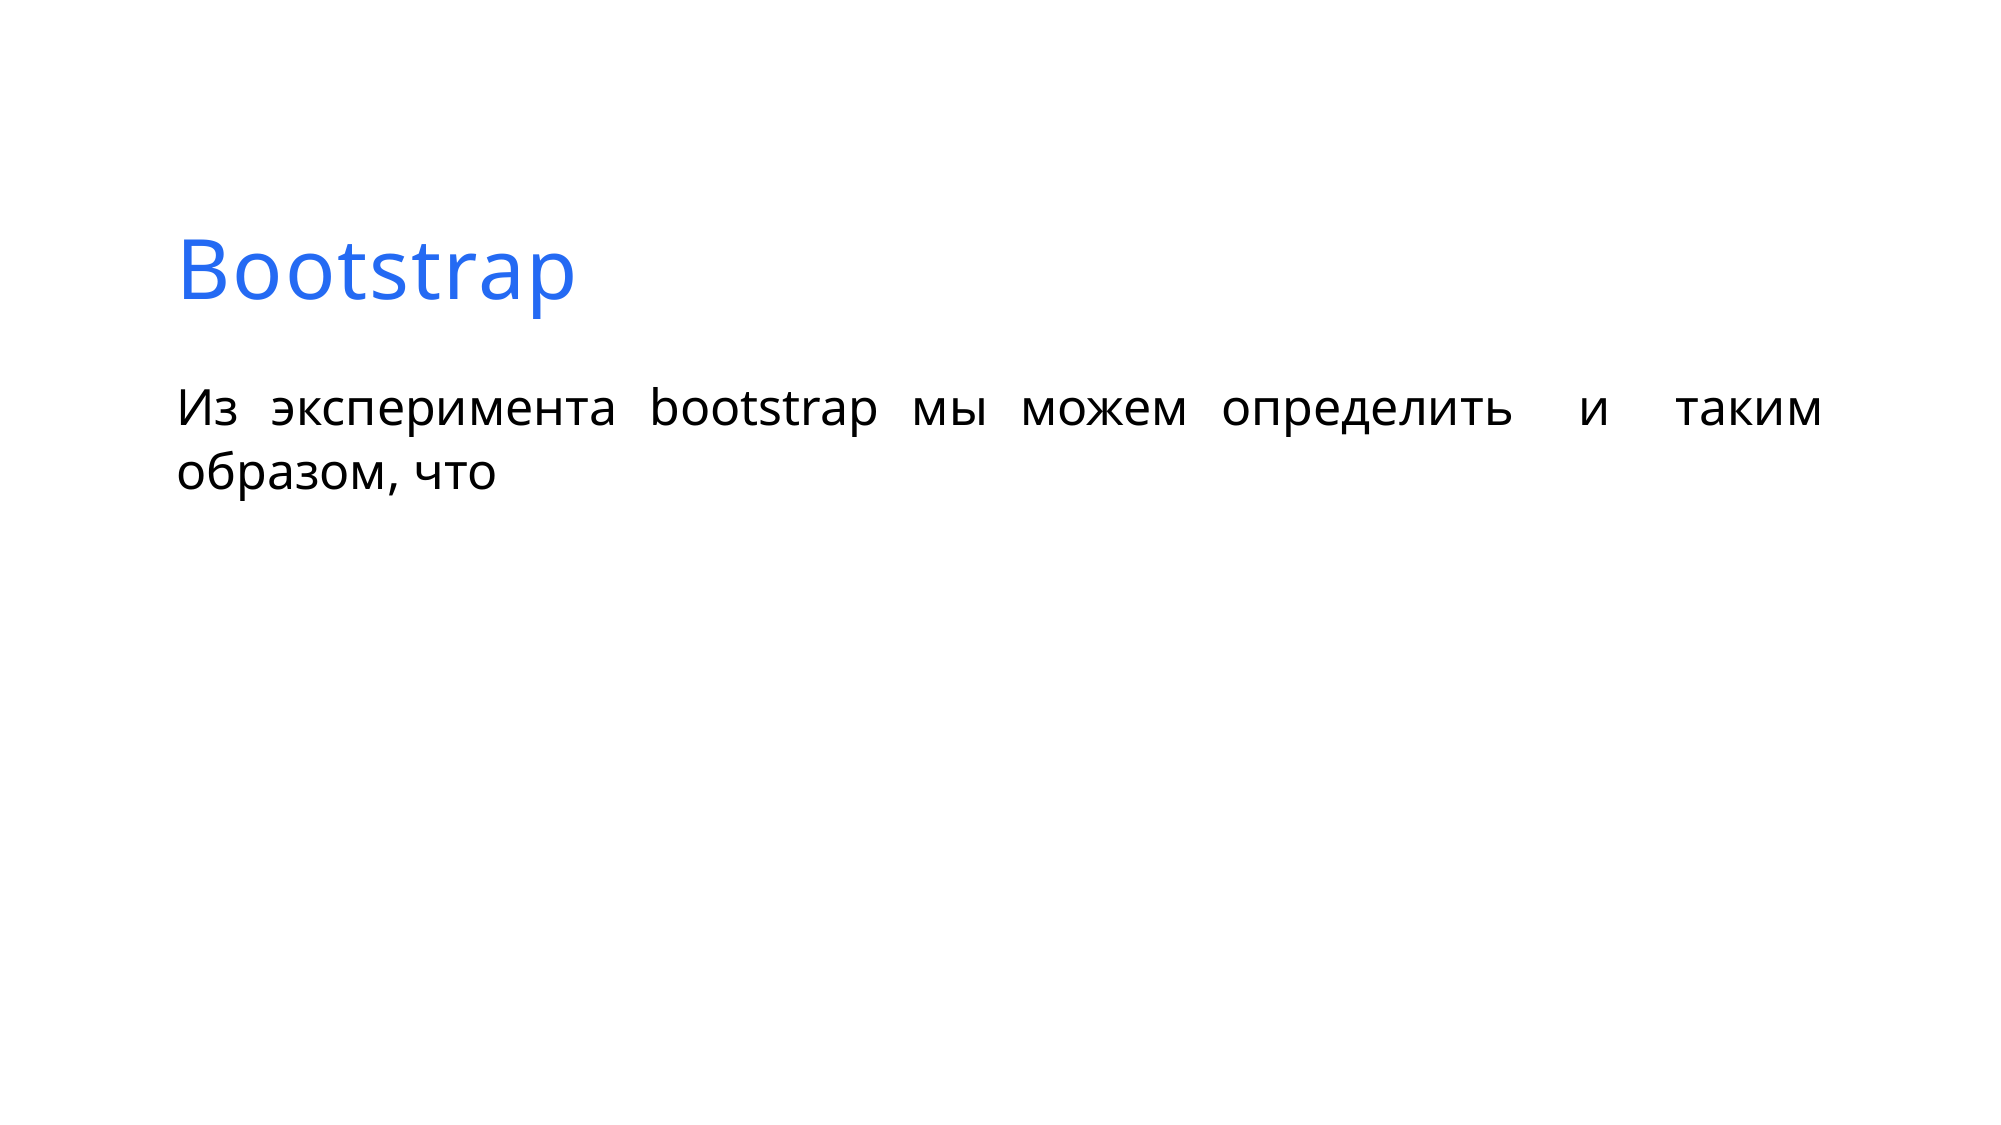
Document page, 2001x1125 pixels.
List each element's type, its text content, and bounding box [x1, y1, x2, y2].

text_box Bootstrap [162, 219, 1839, 326]
